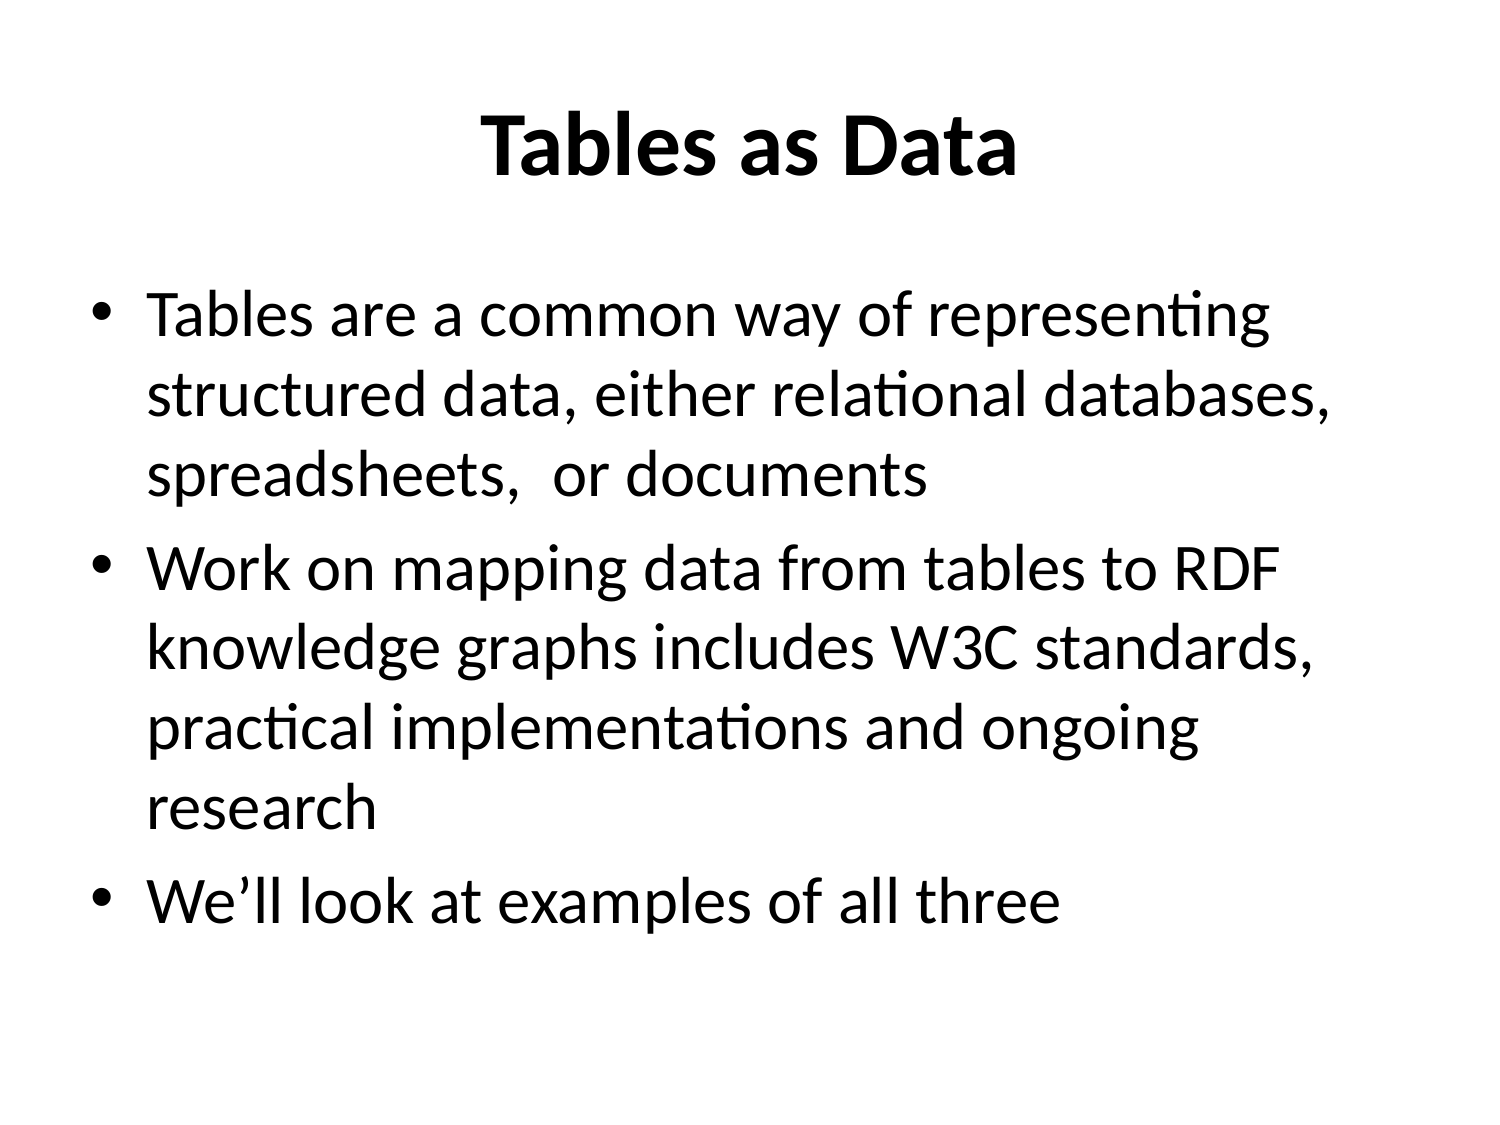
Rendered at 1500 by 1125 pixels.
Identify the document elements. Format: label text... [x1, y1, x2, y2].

list Tables are a common way of representing structured data, either relational databases, spreadsheets, or documents Work on mapping data from tables to RDF knowledge graphs includes W3C standards, practical implementations and ongoing research We’ll look at examples of all three [75, 262, 1425, 1005]
title Tables as Data [75, 45, 1425, 233]
